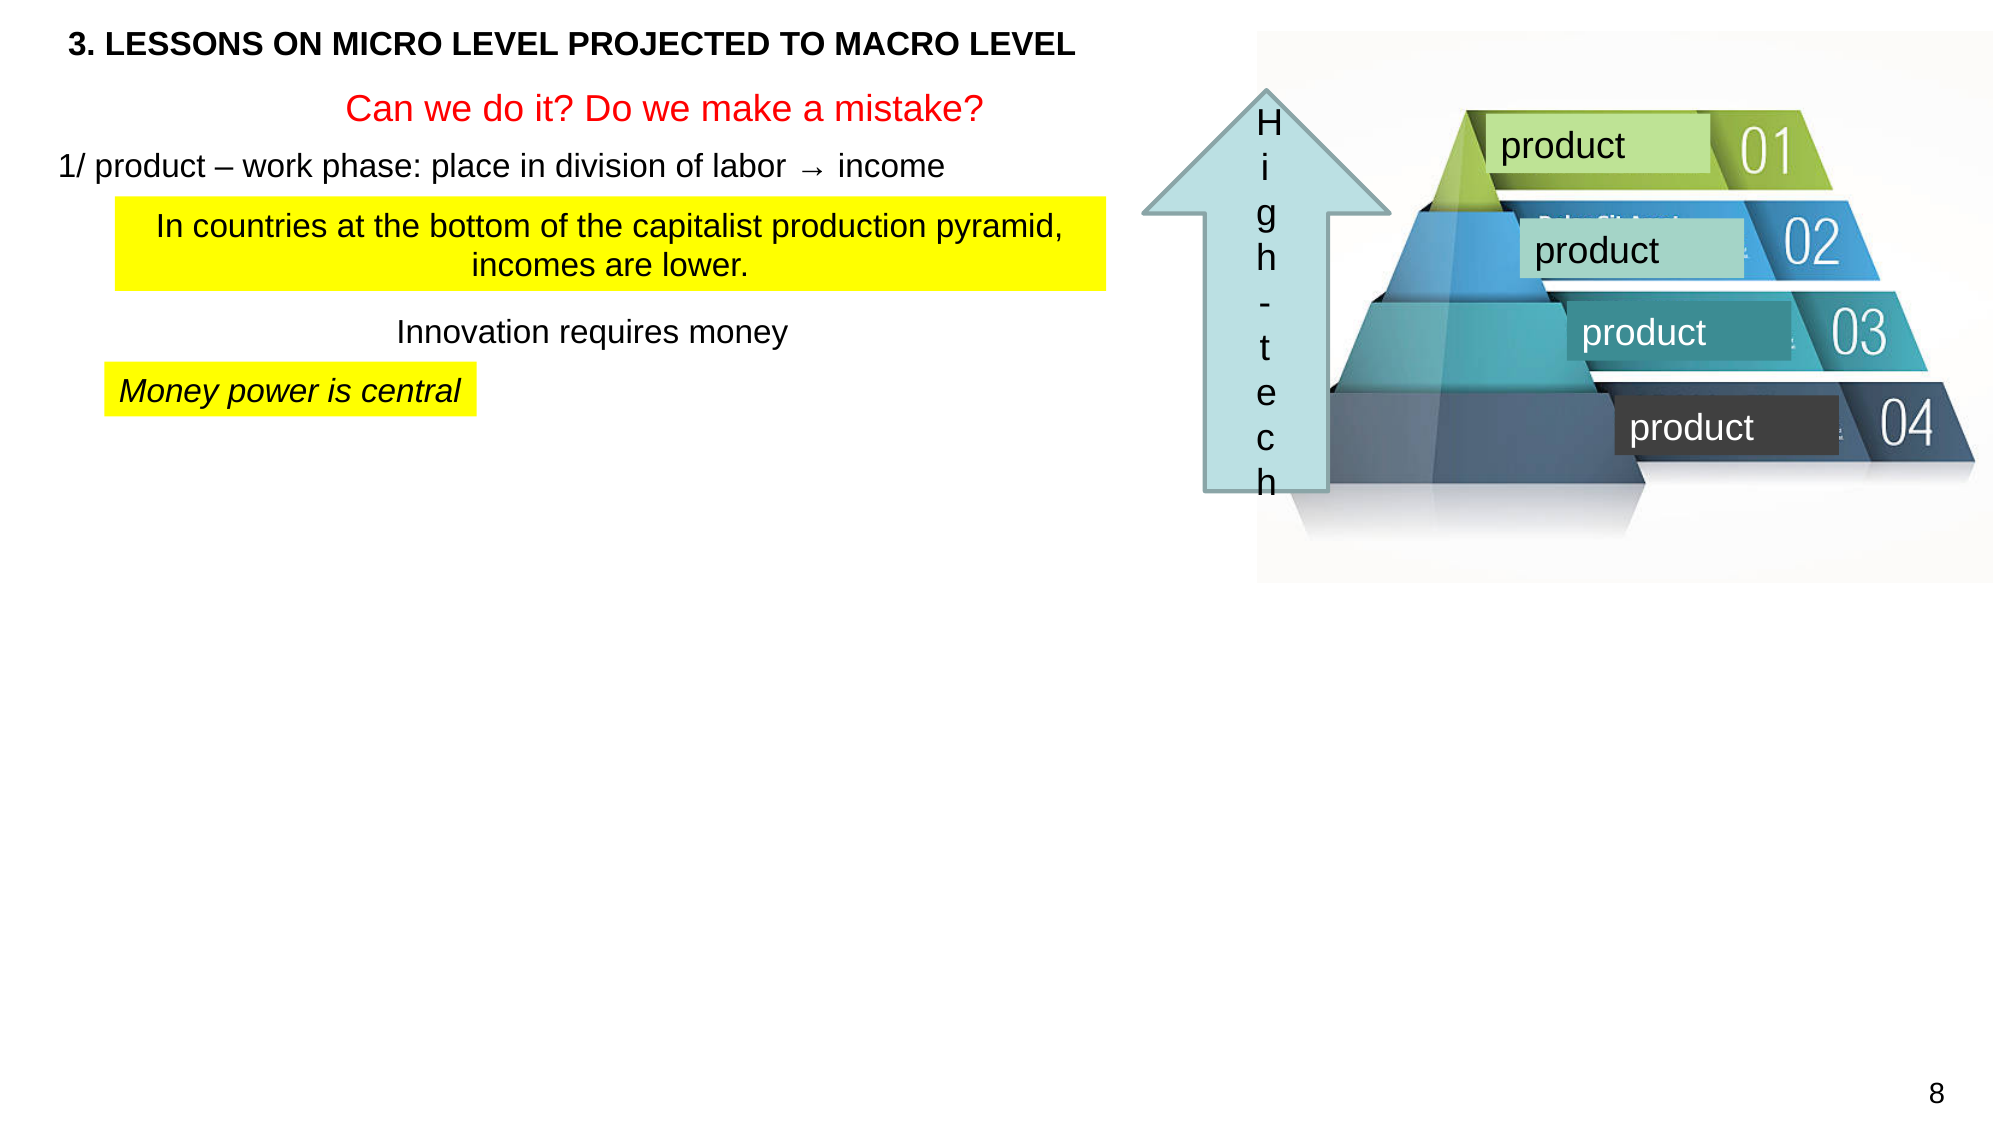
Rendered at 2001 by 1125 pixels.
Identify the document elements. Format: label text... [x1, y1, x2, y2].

text_box Can we do it? Do we make a mistake? [330, 76, 1014, 136]
text_box Money power is central [104, 361, 477, 417]
text_box High- tech [1241, 90, 1251, 511]
text_box 3. LESSONS ON MICRO LEVEL PROJECTED TO MACRO LEVEL [53, 14, 1093, 70]
text_box In countries at the bottom of the capitalist production pyramid, incomes are lower. [114, 196, 1107, 291]
text_box 1/ product – work phase: place in division of labor → income [43, 137, 1182, 192]
slide_number 8 [1493, 1066, 1961, 1106]
picture [1256, 30, 1993, 584]
text_box Innovation requires money [381, 302, 870, 358]
text_box [1141, 112, 1241, 494]
